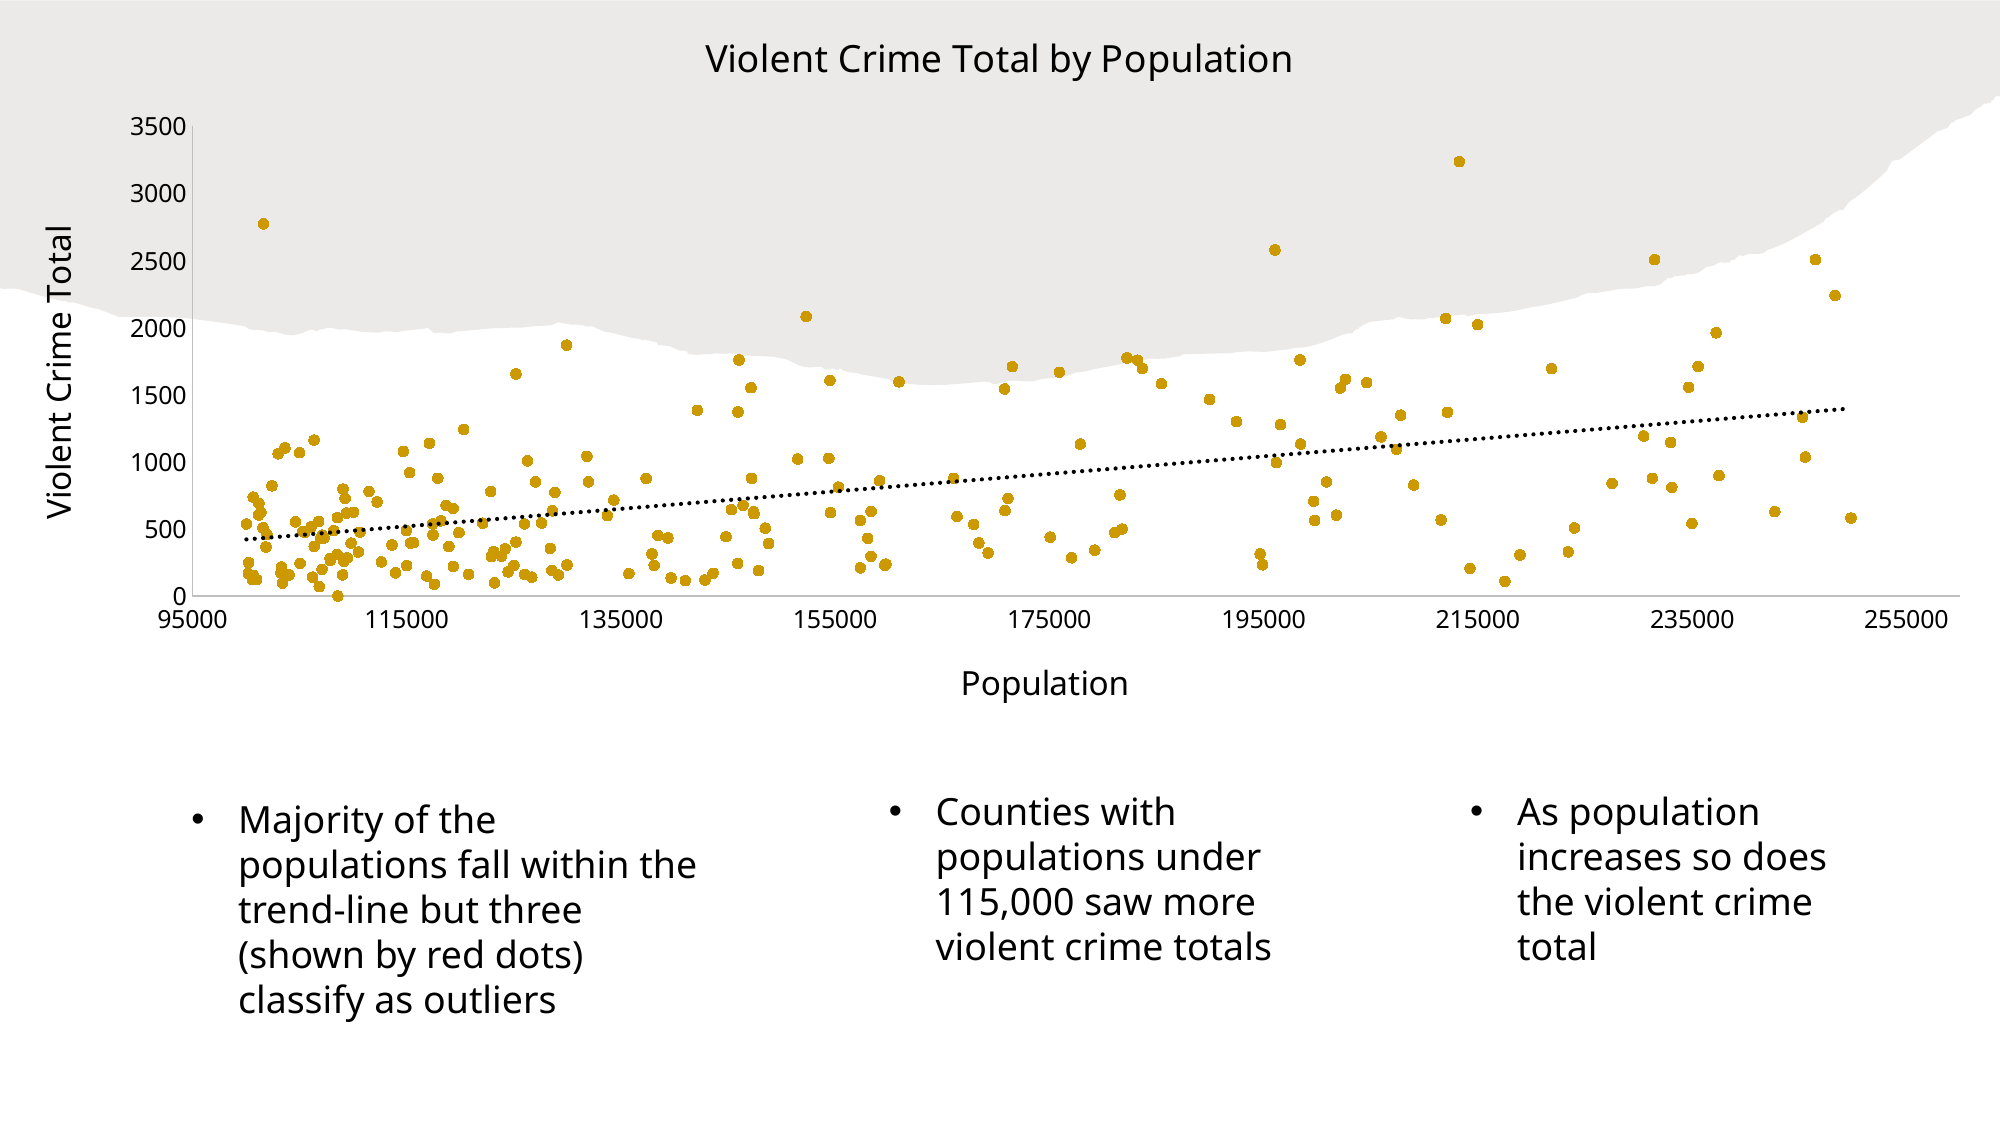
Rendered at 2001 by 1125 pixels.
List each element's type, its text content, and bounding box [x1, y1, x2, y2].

text_box Counties with populations under 115,000 saw more violent crime totals [873, 780, 1354, 976]
text_box [0, 740, 2000, 1125]
text_box Majority of the populations fall within the trend-line but three (shown by red dots) classify as outliers [176, 788, 722, 1029]
chart [0, 0, 2000, 740]
text_box As population increases so does the violent crime total [1455, 780, 1899, 976]
